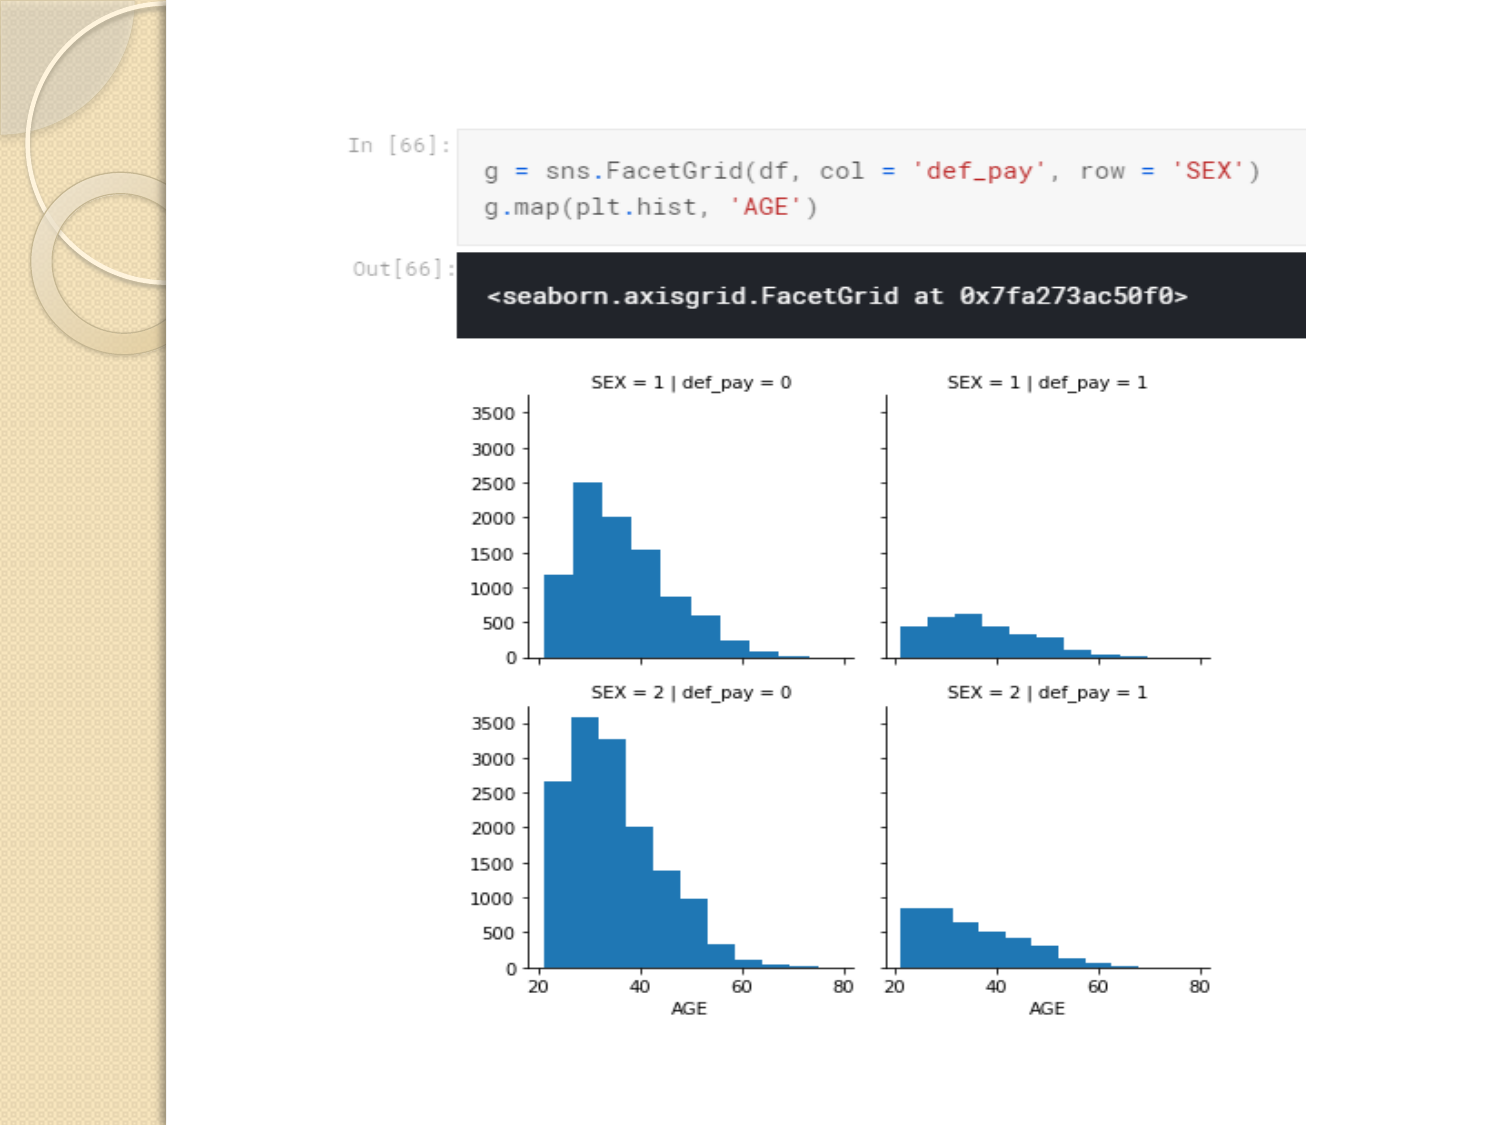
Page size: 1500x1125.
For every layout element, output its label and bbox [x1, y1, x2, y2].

picture [330, 107, 1306, 1018]
